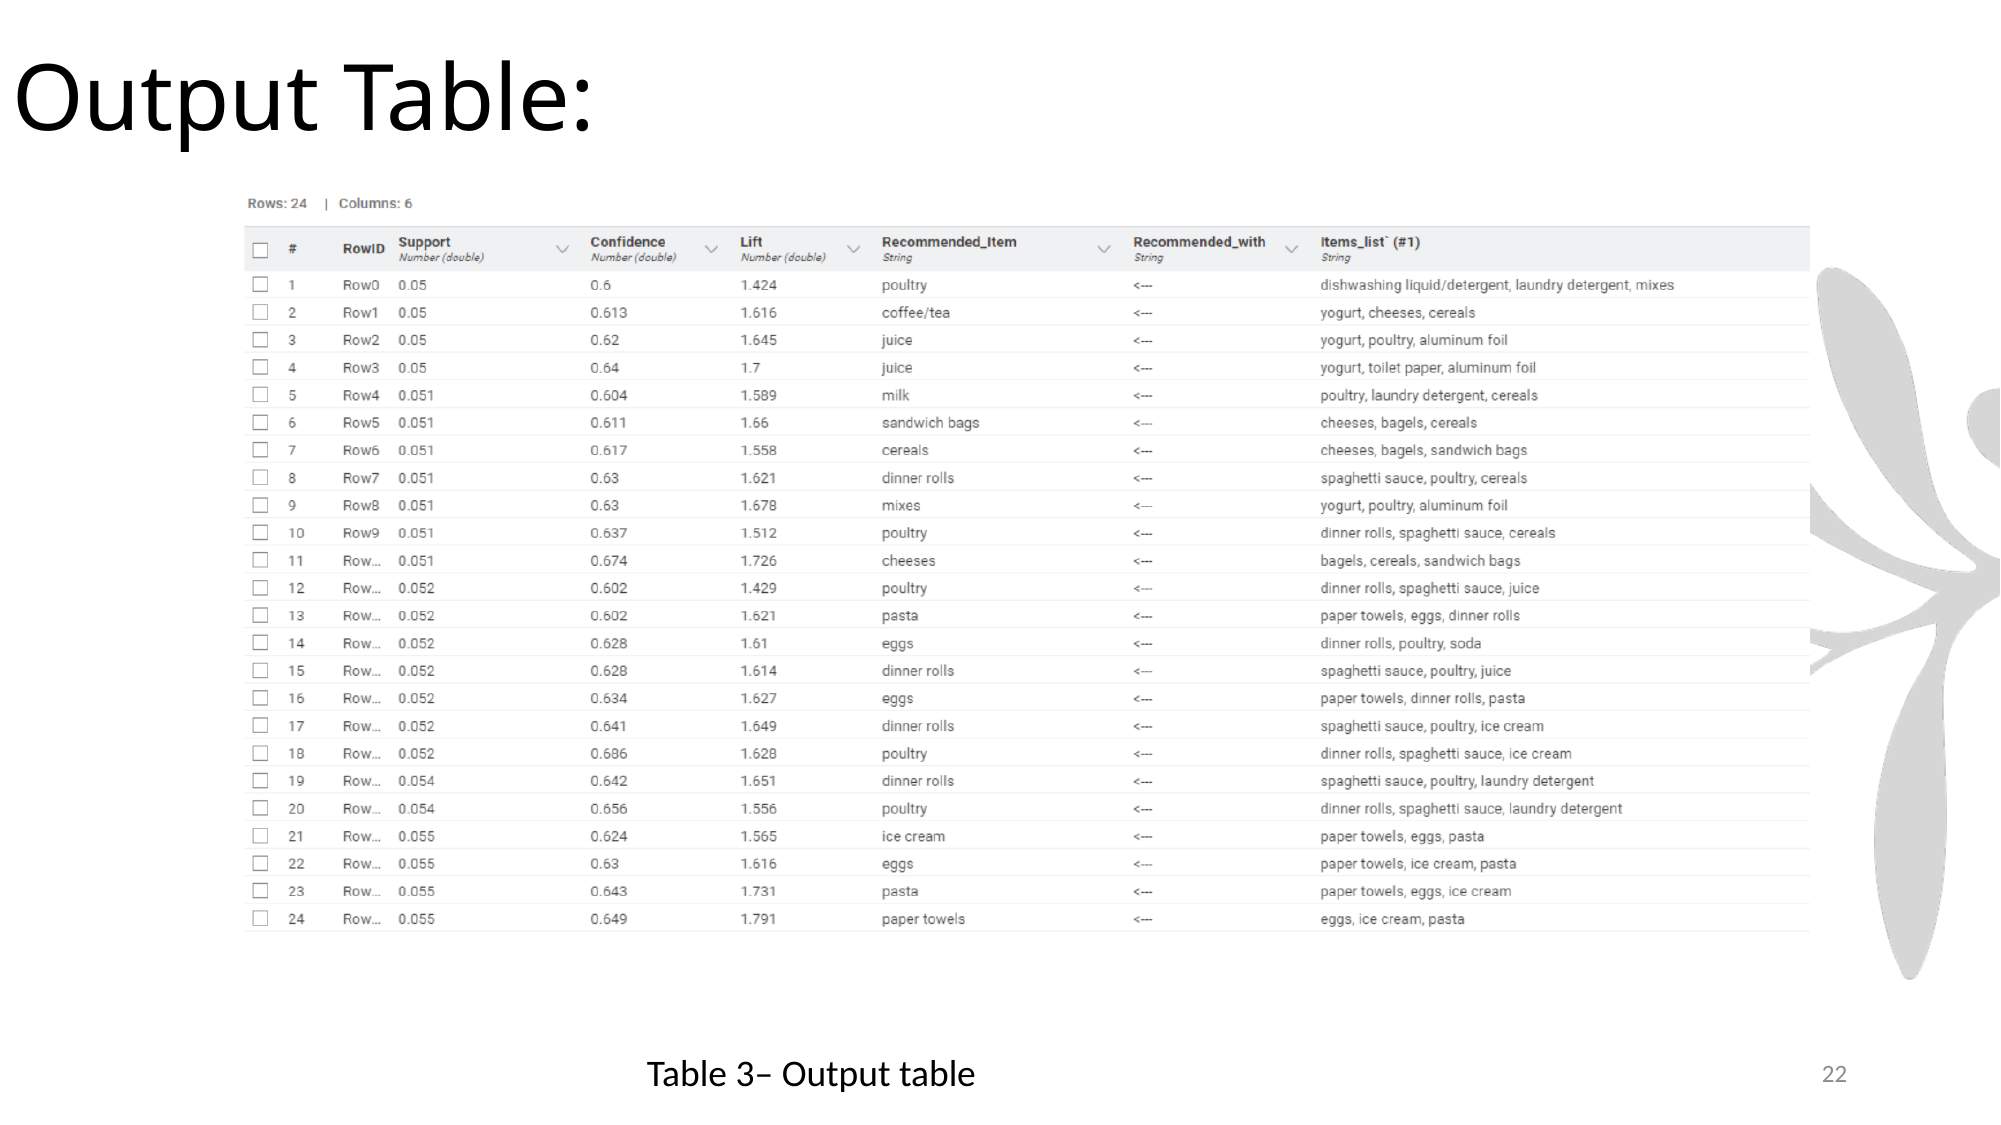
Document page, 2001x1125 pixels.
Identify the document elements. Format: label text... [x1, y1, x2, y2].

title Output Table: [0, 0, 865, 202]
slide_number 22 [1412, 1042, 1863, 1103]
picture [238, 171, 2000, 1021]
text_box Table 3– Output table [632, 1041, 1132, 1102]
